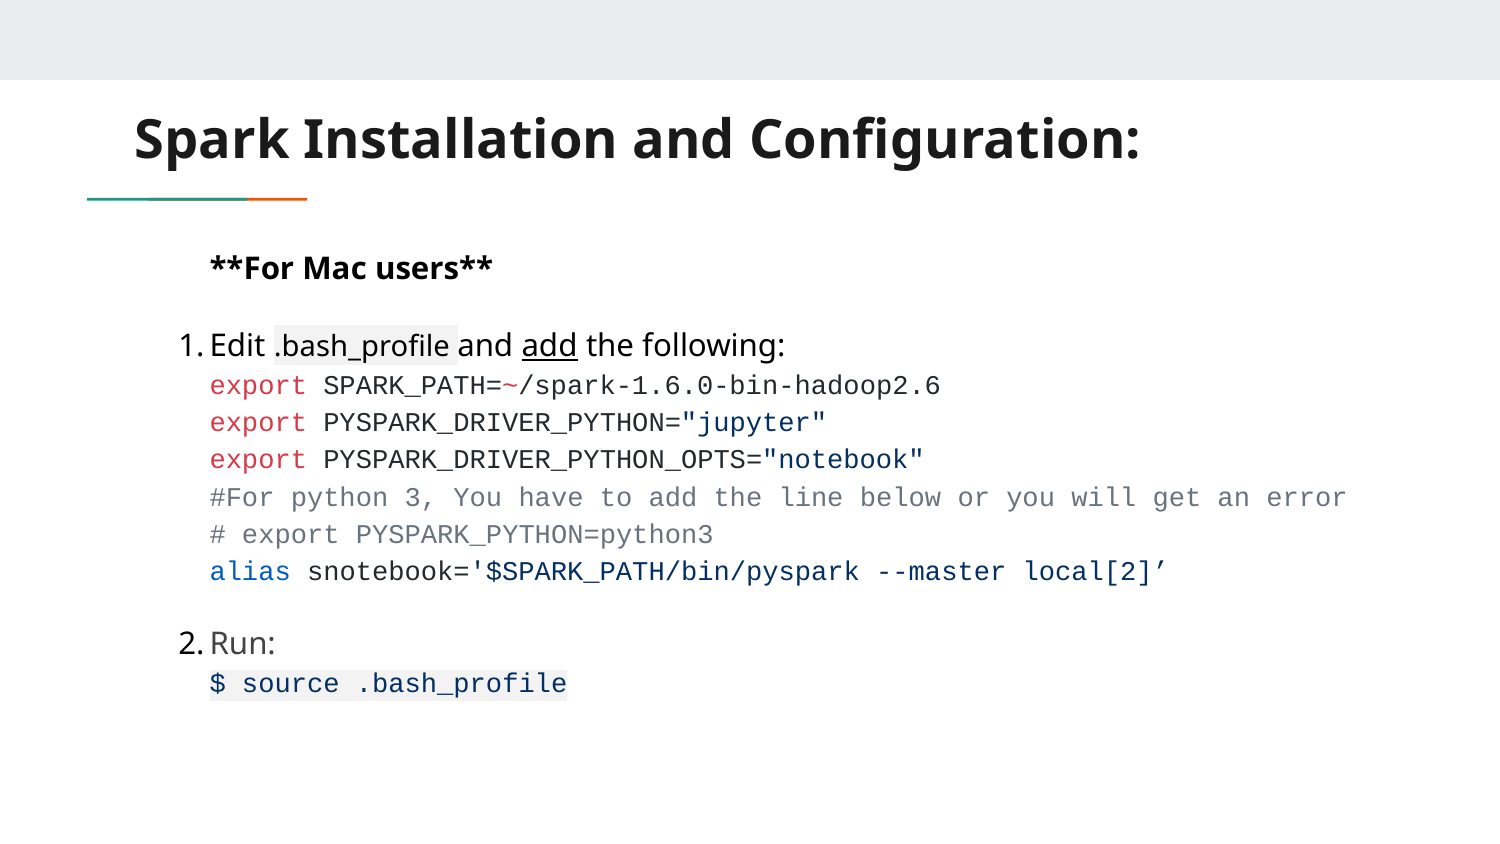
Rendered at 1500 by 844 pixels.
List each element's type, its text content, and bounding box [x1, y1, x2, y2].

list **For Mac users** Edit .bash_profile and add the following: export SPARK_PATH=~/spark-1.6.0-bin-hadoop2.6 export PYSPARK_DRIVER_PYTHON="jupyter" export PYSPARK_DRIVER_PYTHON_OPTS="notebook" #For python 3, You have to add the line below or you will get an error # export PYSPARK_PYTHON=python3 alias snotebook='$SPARK_PATH/bin/pyspark --master local[2]’ Run: $ source .bash_profile [119, 227, 1381, 748]
title Spark Installation and Configuration: [119, 88, 1381, 177]
